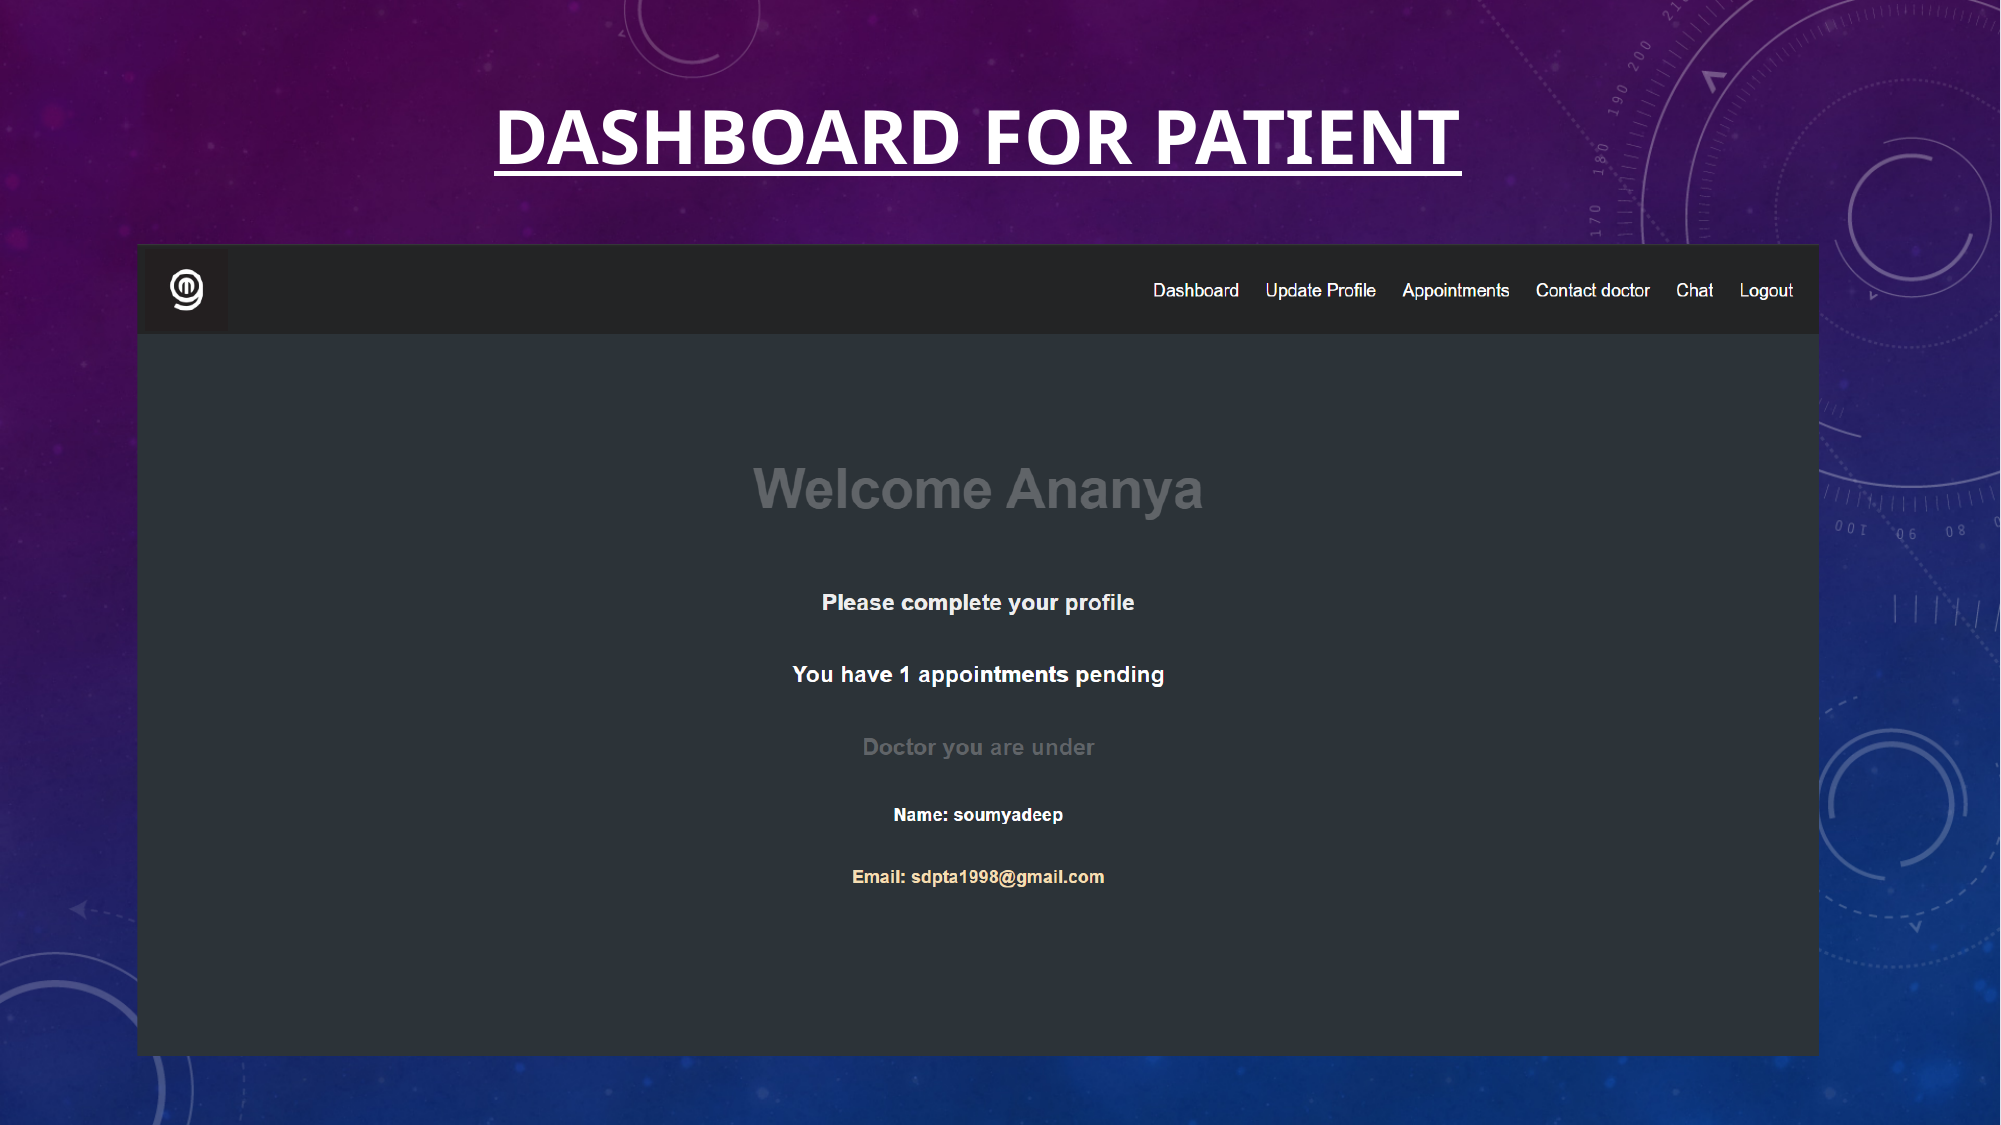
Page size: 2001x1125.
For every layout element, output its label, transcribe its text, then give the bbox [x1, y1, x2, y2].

picture [0, 0, 2001, 1125]
title Dashboard for Patient [147, 69, 1810, 201]
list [137, 244, 1820, 1056]
